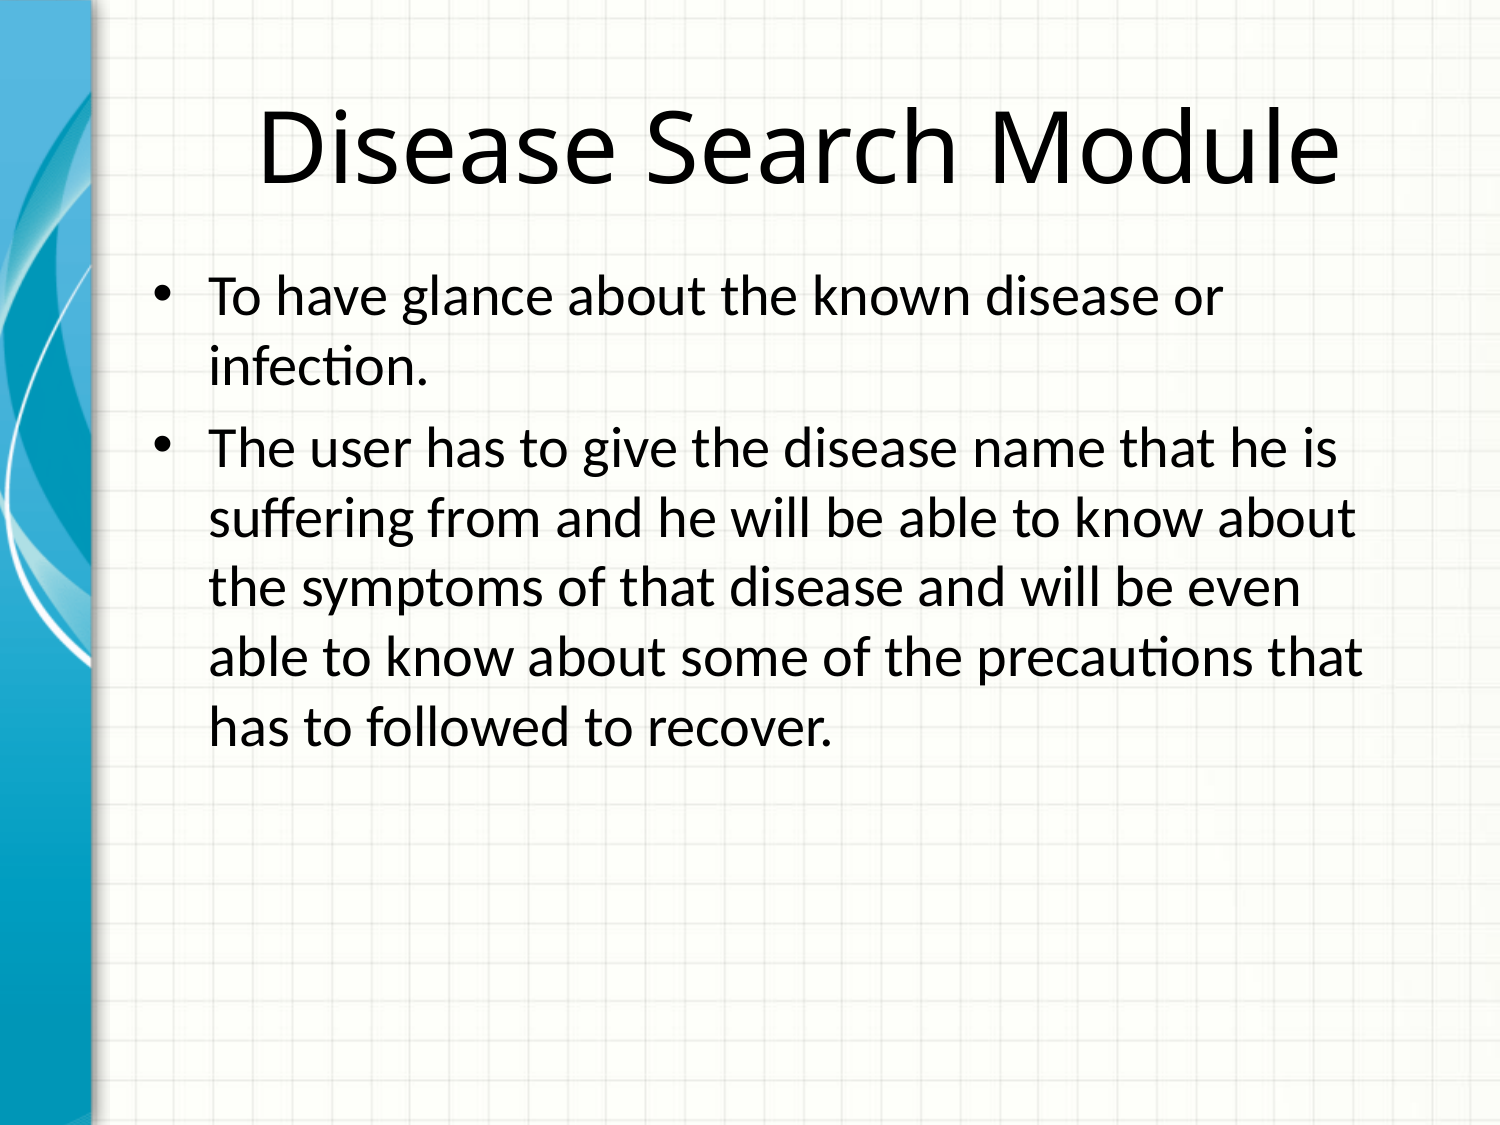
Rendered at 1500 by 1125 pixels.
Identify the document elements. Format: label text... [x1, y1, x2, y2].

picture [0, 0, 1500, 1125]
title Disease Search Module [137, 50, 1463, 238]
list To have glance about the known disease or infection. The user has to give the disease name that he is suffering from and he will be able to know about the symptoms of that disease and will be even able to know about some of the precautions that has to followed to recover. [137, 249, 1425, 993]
